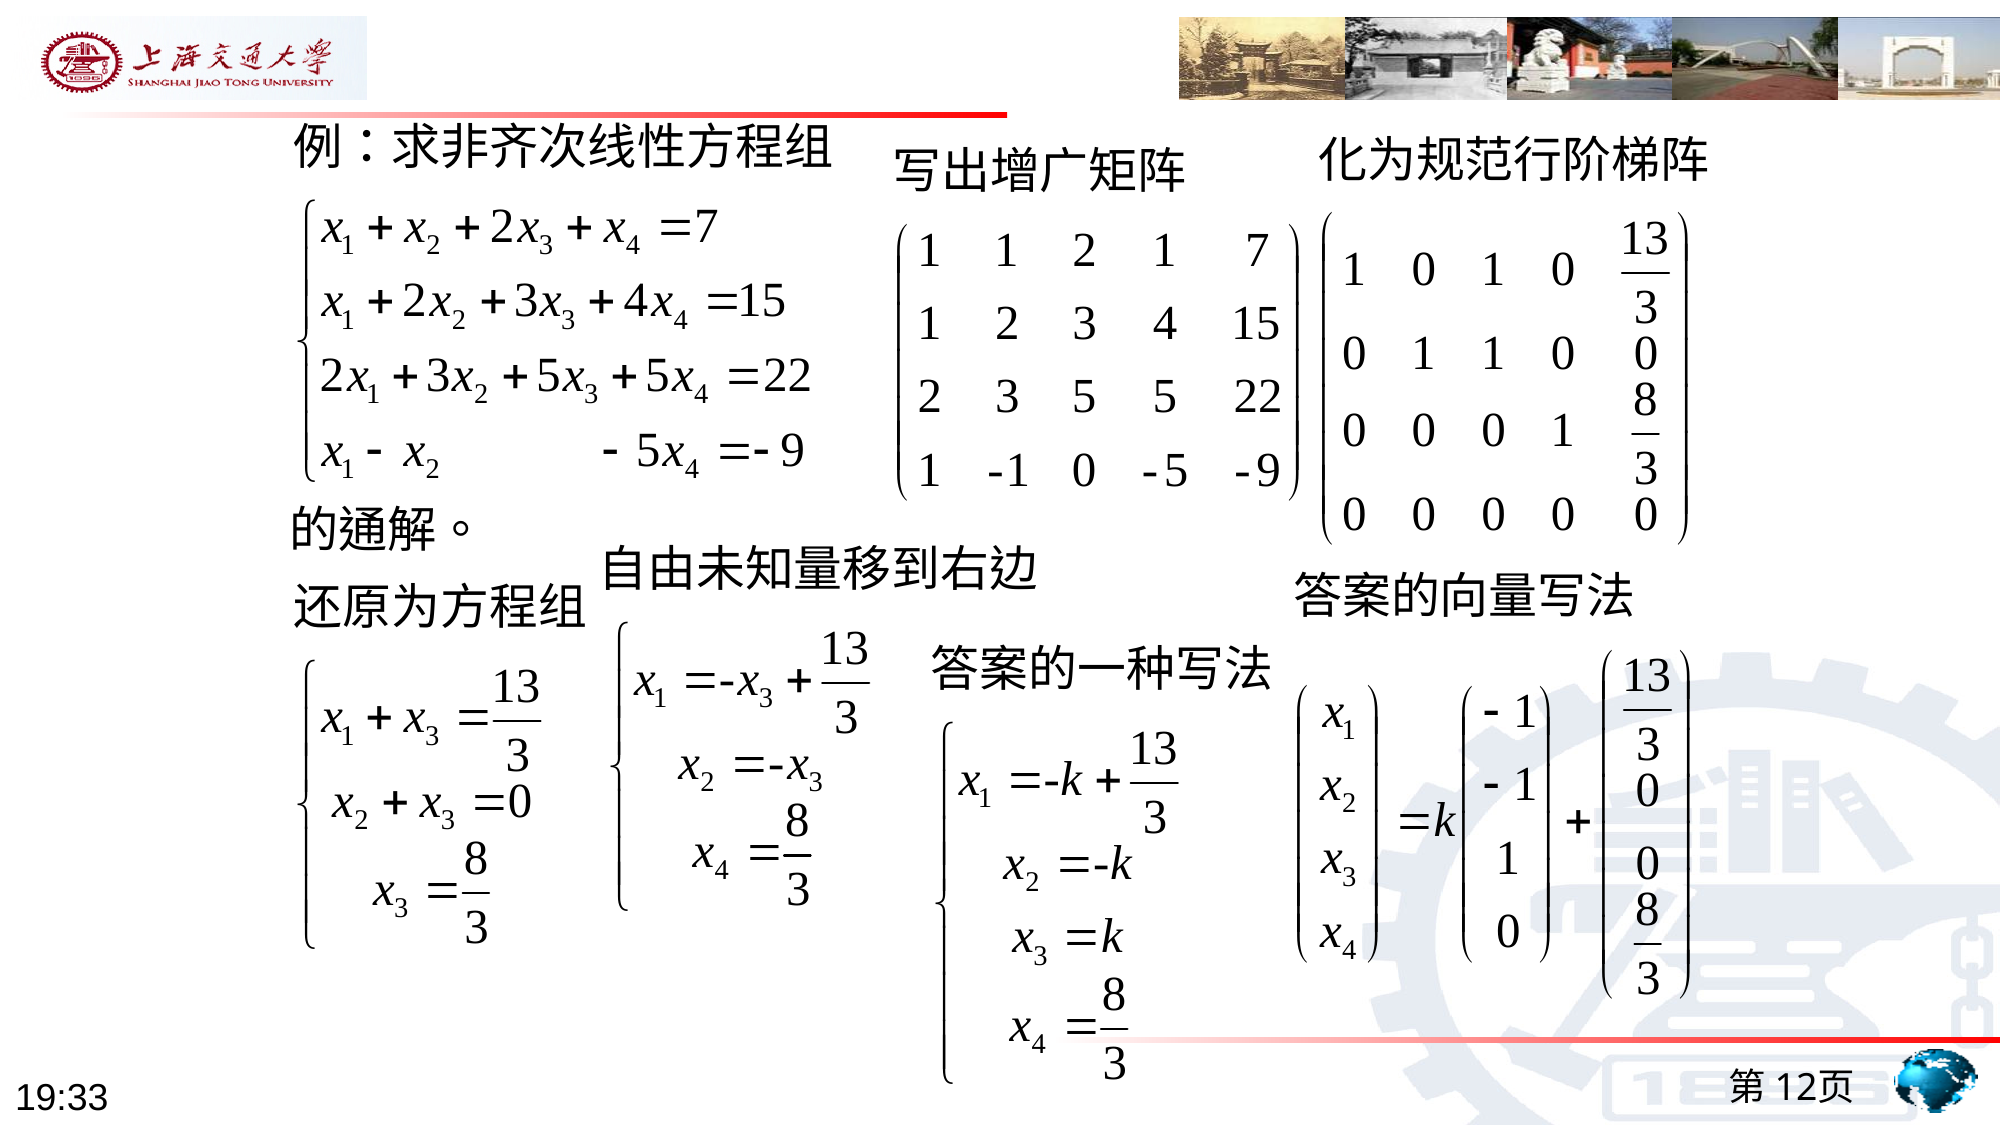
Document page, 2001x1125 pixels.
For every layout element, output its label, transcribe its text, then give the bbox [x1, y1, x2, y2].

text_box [1287, 562, 1704, 1012]
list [287, 112, 841, 563]
slide_number 第12页 [1666, 1054, 1917, 1125]
picture [11, 16, 367, 100]
picture [1362, 1042, 2000, 1125]
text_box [924, 637, 1280, 1095]
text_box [887, 137, 1307, 513]
picture [1919, 1059, 1950, 1068]
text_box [599, 537, 1049, 921]
picture [1362, 652, 2000, 1037]
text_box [1312, 124, 1717, 558]
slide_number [0, 1065, 184, 1125]
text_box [287, 574, 598, 959]
